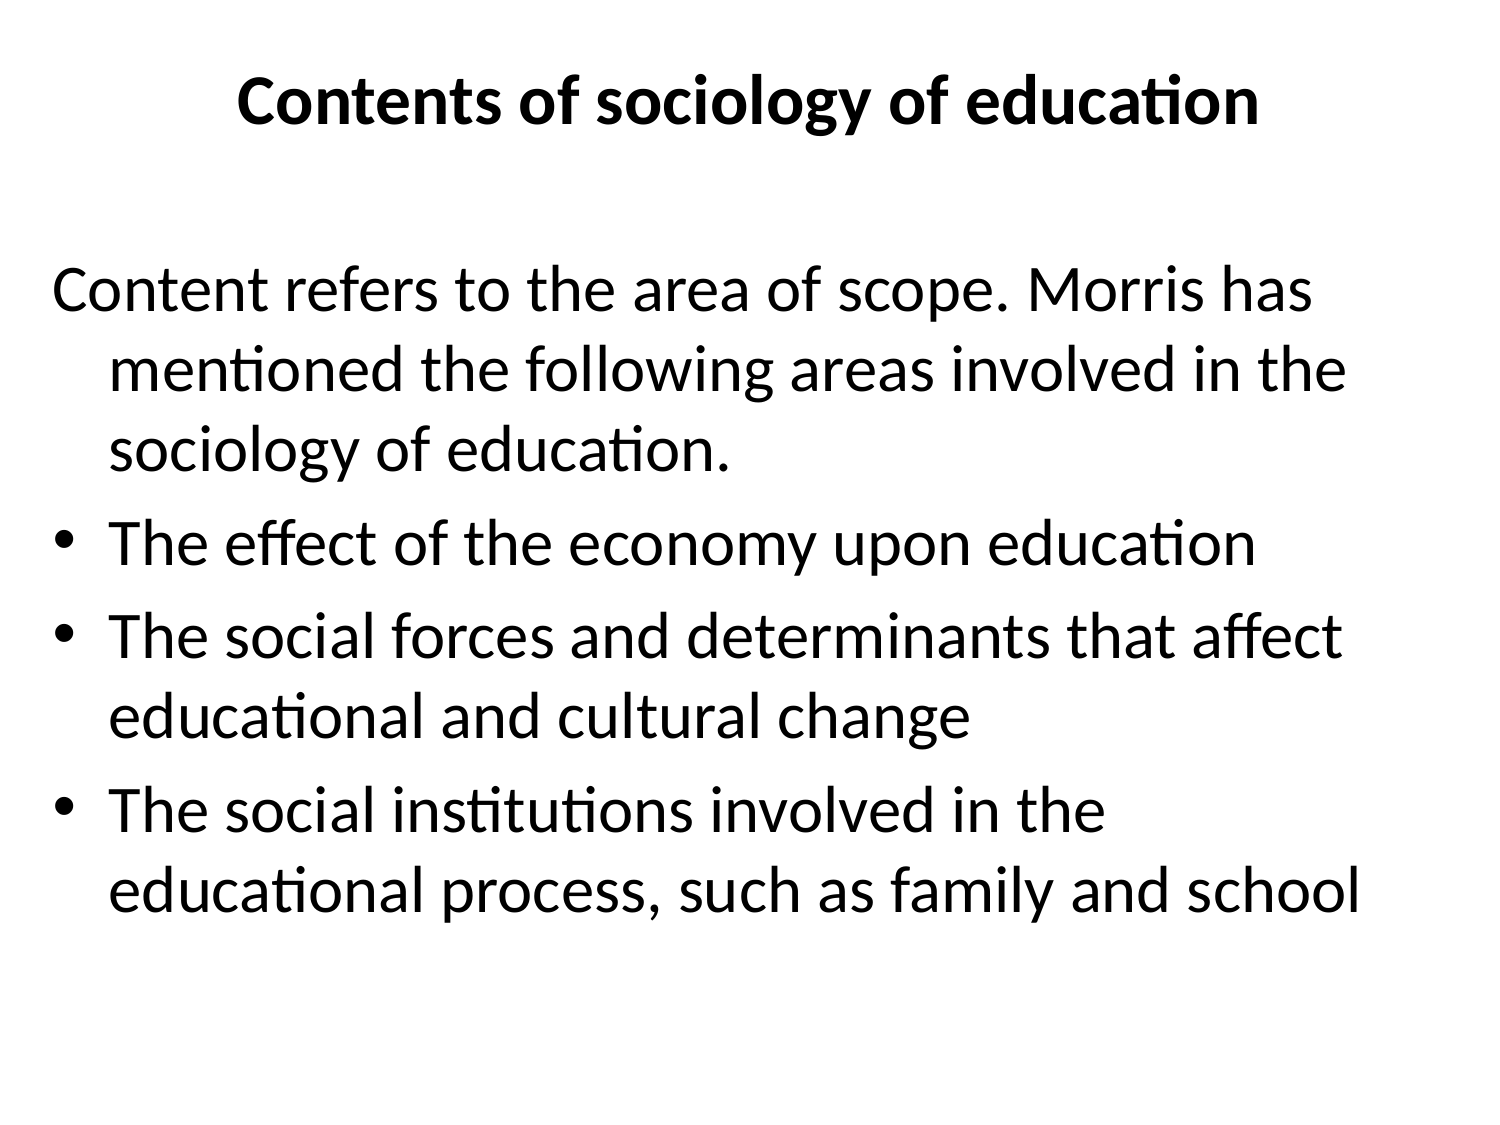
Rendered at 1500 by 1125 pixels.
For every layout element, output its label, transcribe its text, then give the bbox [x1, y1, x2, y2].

list Content refers to the area of scope. Morris has mentioned the following areas involved in the sociology of education. The effect of the economy upon education The social forces and determinants that affect educational and cultural change The social institutions involved in the educational process, such as family and school [37, 237, 1425, 1075]
title Contents of sociology of education [75, 45, 1425, 233]
